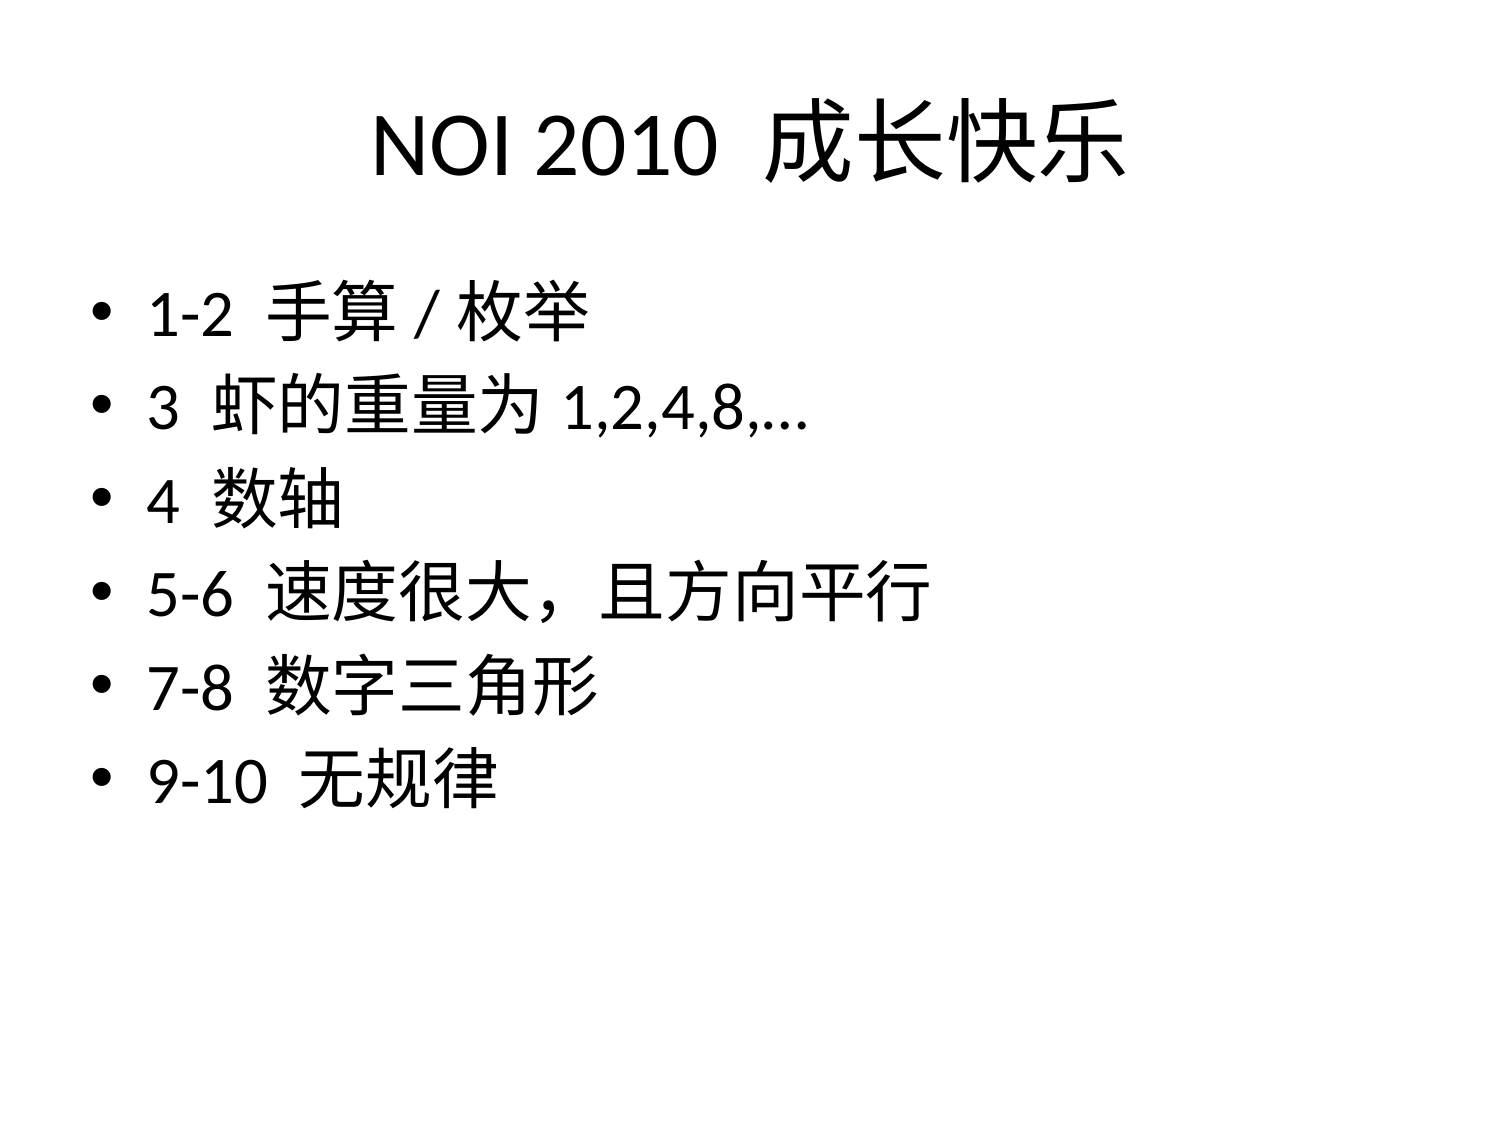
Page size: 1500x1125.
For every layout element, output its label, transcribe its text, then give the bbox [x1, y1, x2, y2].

list 1-2 手算/枚举 3 虾的重量为1,2,4,8,… 4 数轴 5-6 速度很大，且方向平行 7-8 数字三角形 9-10 无规律 [75, 262, 1425, 1005]
title NOI 2010 成长快乐 [75, 45, 1425, 233]
